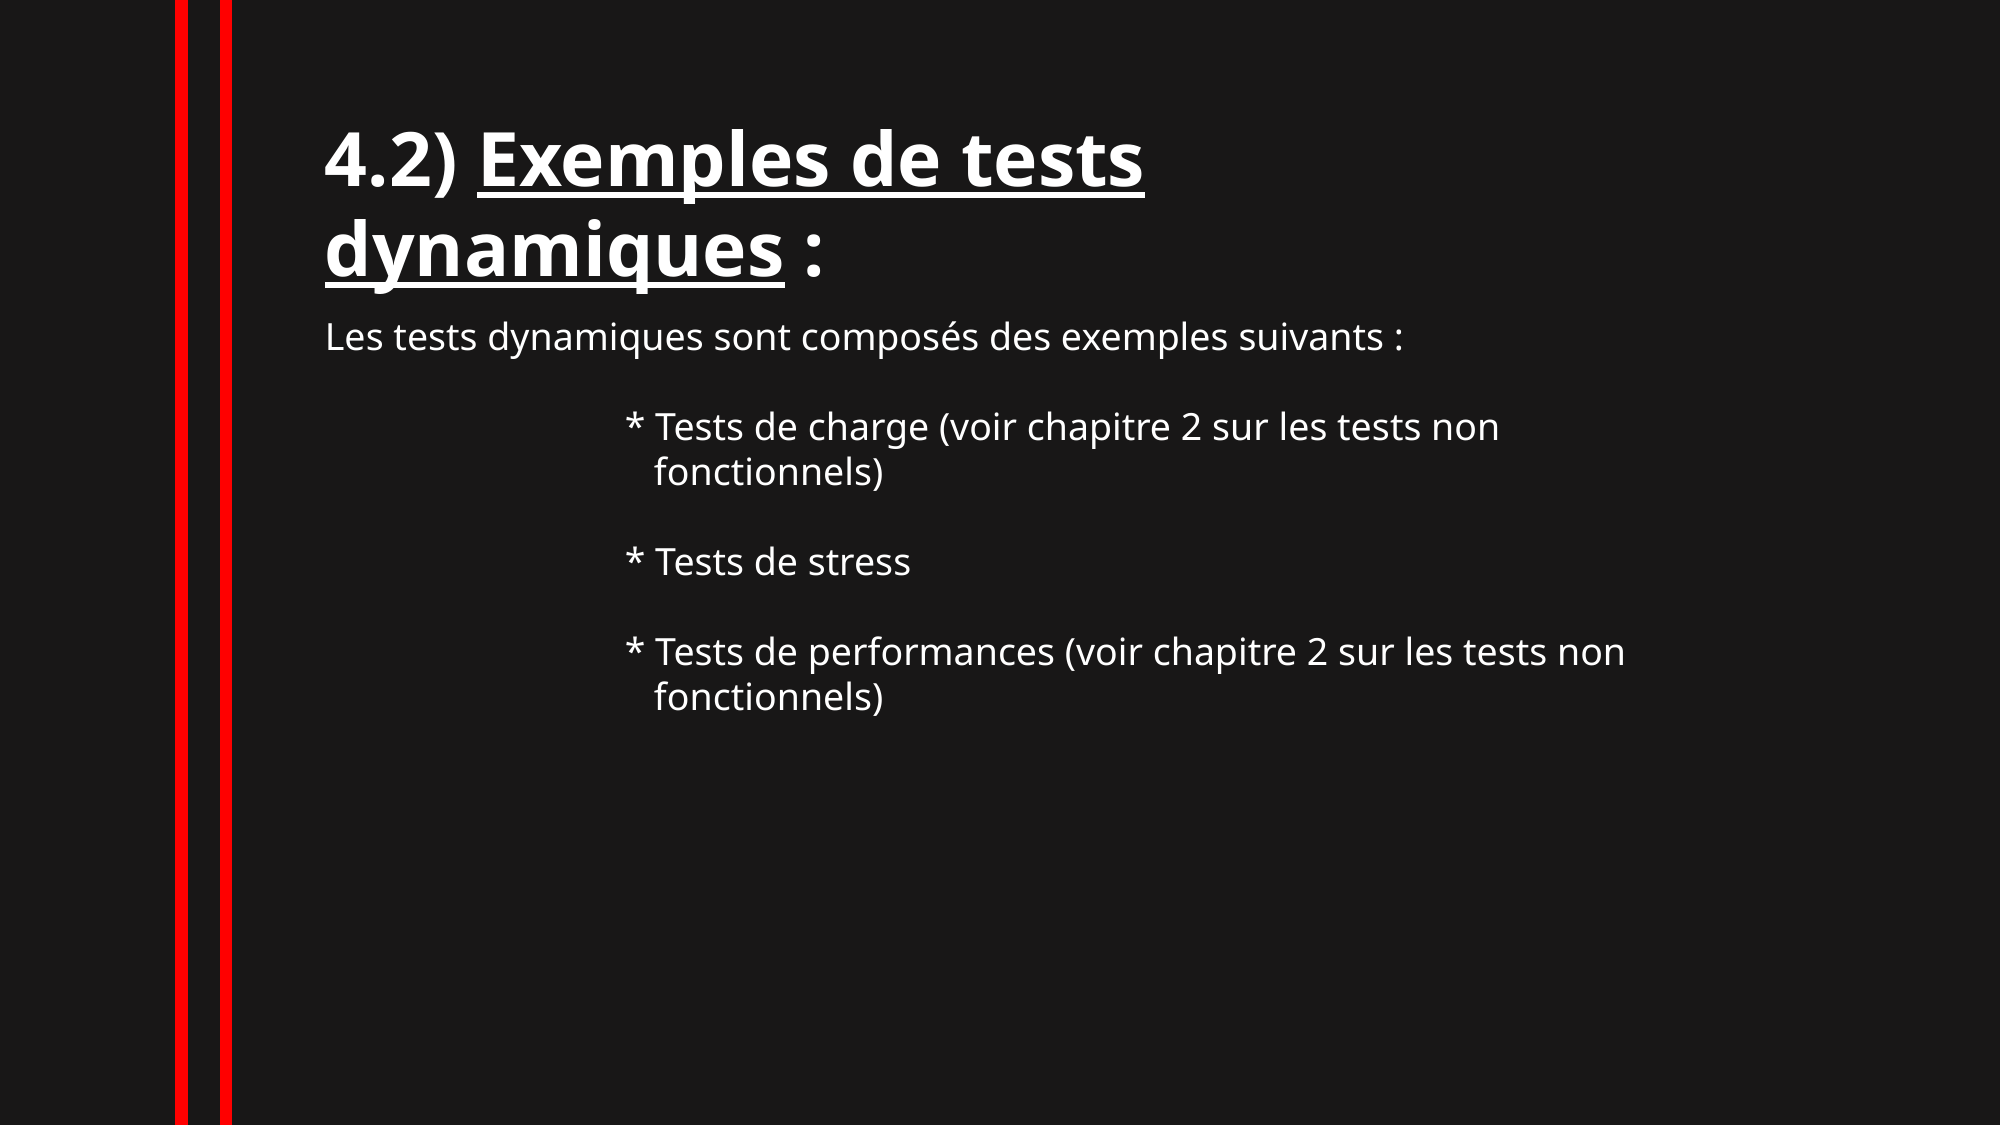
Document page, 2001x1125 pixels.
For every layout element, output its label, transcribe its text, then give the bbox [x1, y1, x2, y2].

text_box Les tests dynamiques sont composés des exemples suivants : * Tests de charge (voir chapitre 2 sur les tests non fonctionnels) * Tests de stress * Tests de performances (voir chapitre 2 sur les tests non fonctionnels) [310, 305, 1731, 726]
text_box 4.2) Exemples de tests dynamiques : [310, 104, 1622, 300]
